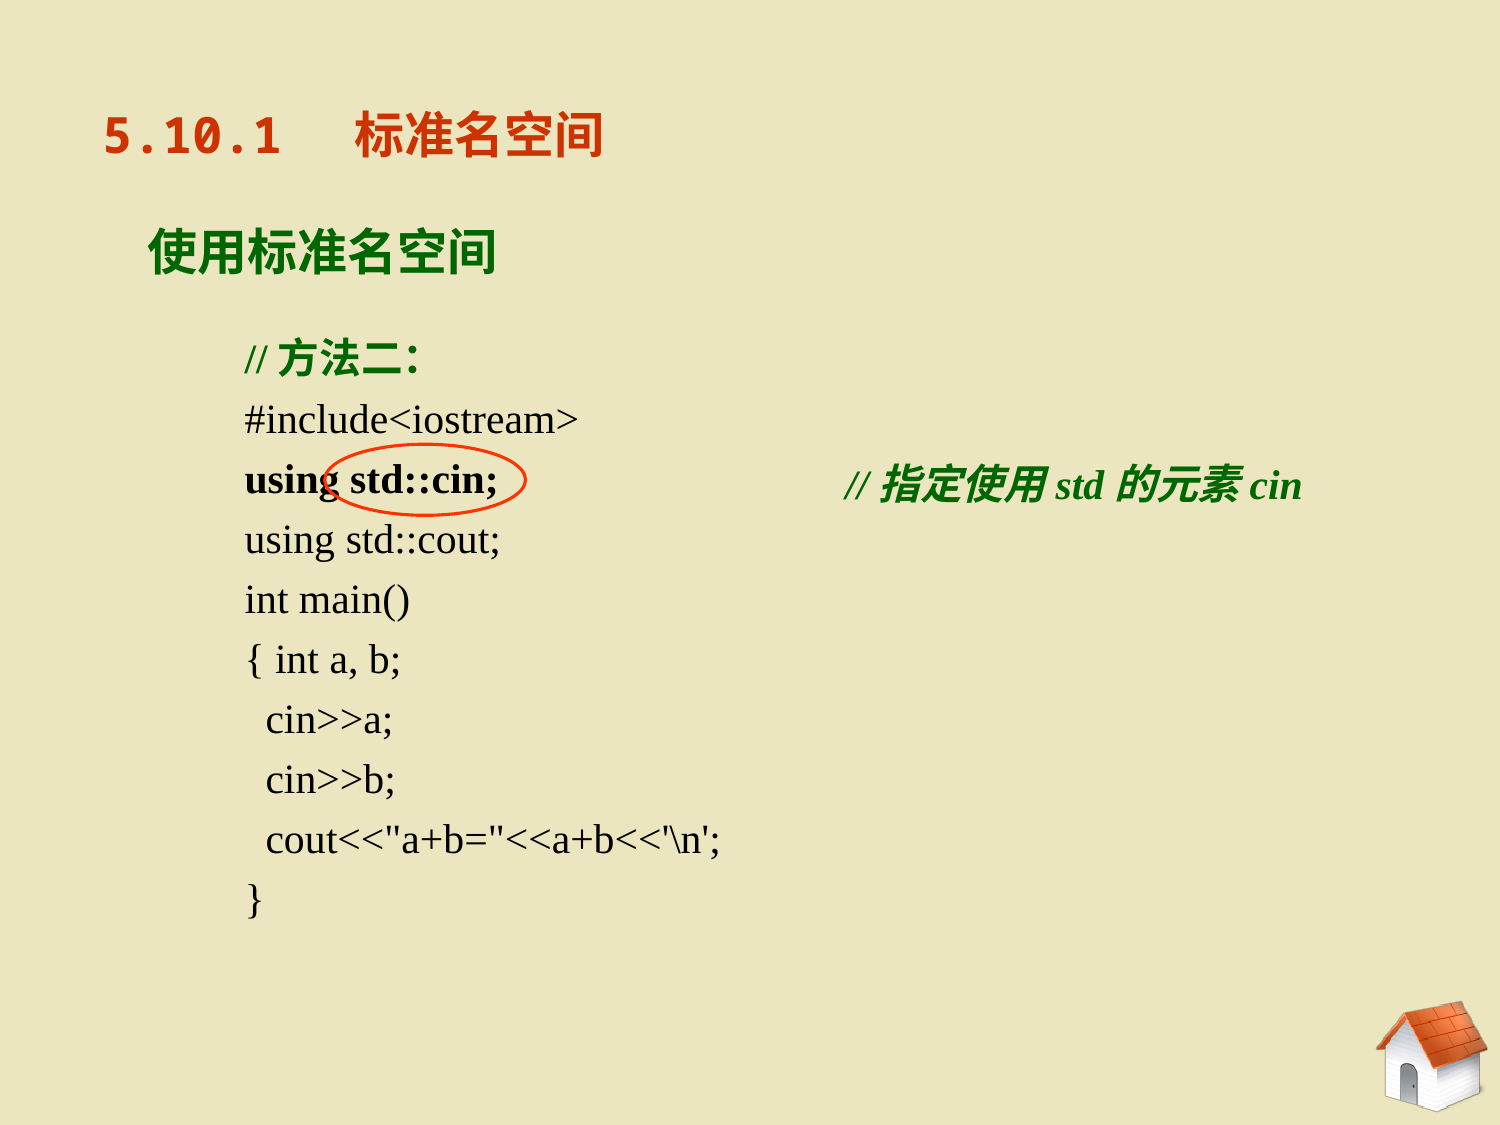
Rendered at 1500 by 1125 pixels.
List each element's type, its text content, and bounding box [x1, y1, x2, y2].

text_box [324, 444, 526, 516]
picture [1374, 989, 1488, 1125]
title 5.10.1 标准名空间 [87, 96, 1000, 197]
text_box 使用标准名空间 [132, 212, 524, 288]
text_box //方法二： #include<iostream> using std::cin; using std::cout; int main() { int a, b; cin>>a; cin>>b; cout<<"a+b="<<a+b<<'\n'; } [229, 313, 869, 930]
text_box //指定使用std的元素cin [830, 450, 1329, 515]
